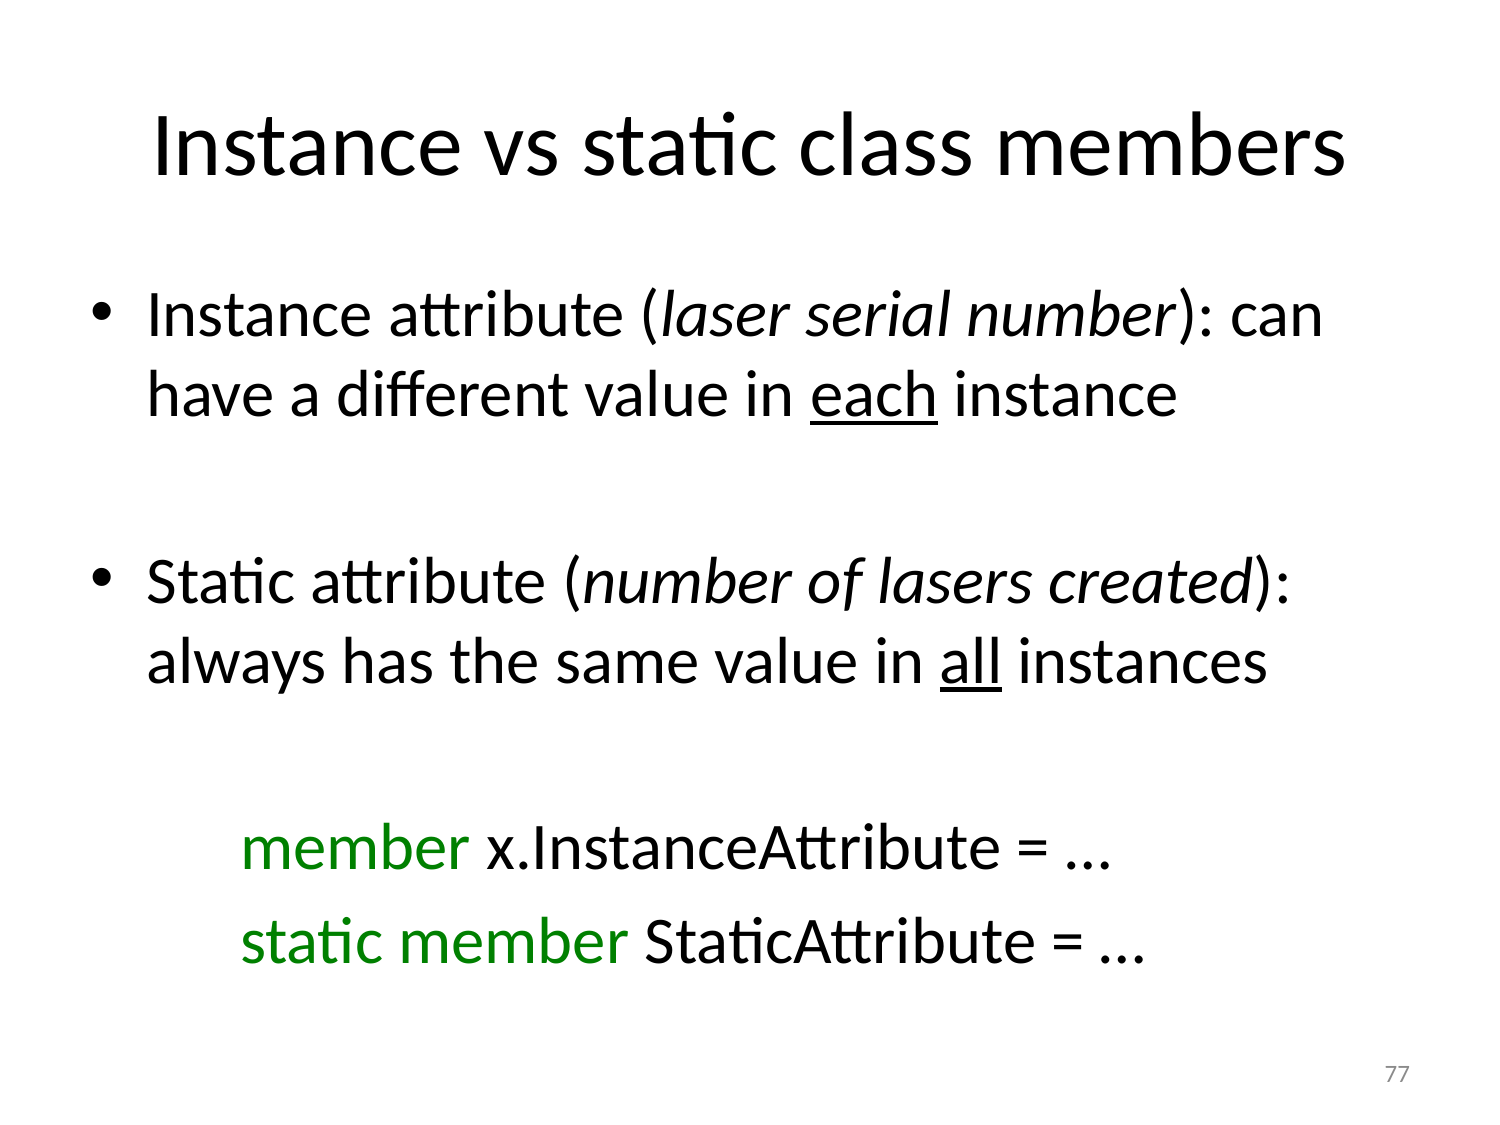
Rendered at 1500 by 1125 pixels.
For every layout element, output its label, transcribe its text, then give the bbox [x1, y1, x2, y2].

slide_number 77 [1074, 1042, 1425, 1103]
list Instance attribute (laser serial number): can have a different value in each instance Static attribute (number of lasers created): always has the same value in all instances member x.InstanceAttribute = … static member StaticAttribute = … [75, 262, 1425, 1005]
title Instance vs static class members [75, 45, 1425, 233]
